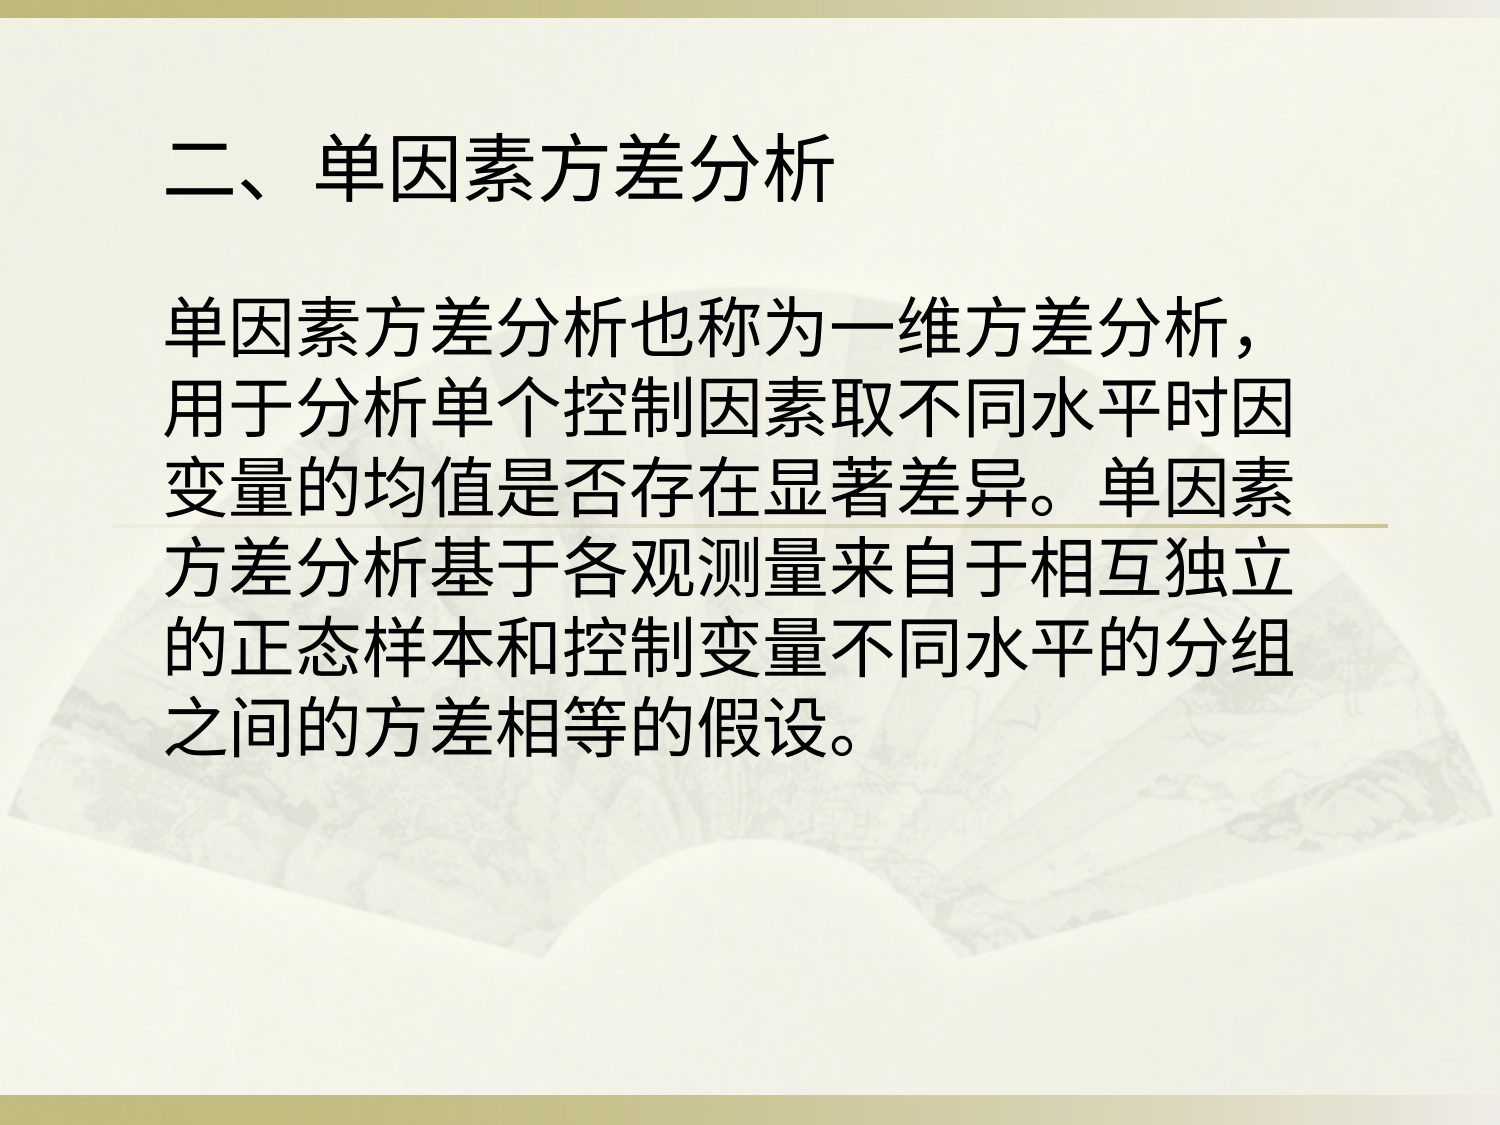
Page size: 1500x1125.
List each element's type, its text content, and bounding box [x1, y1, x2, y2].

text_box 单因素方差分析也称为一维方差分析，用于分析单个控制因素取不同水平时因变量的均值是否存在显著差异。单因素方差分析基于各观测量来自于相互独立的正态样本和控制变量不同水平的分组之间的方差相等的假设。 [147, 278, 1329, 774]
text_box 二、单因素方差分析 [147, 113, 928, 219]
